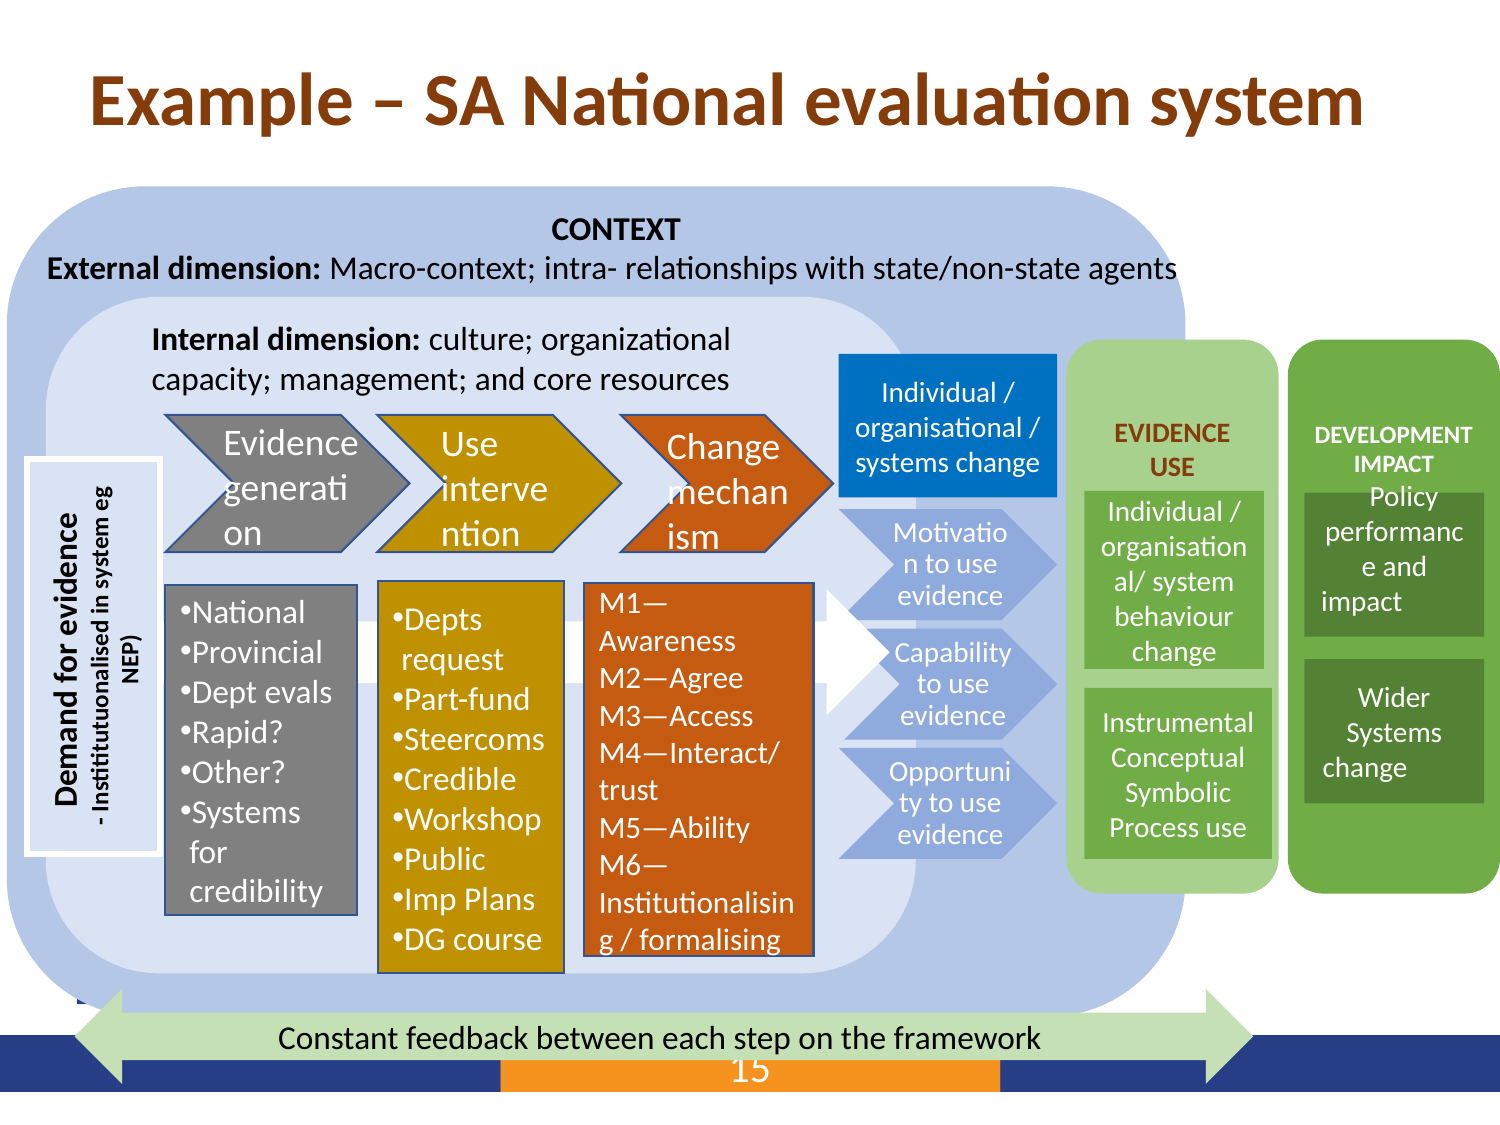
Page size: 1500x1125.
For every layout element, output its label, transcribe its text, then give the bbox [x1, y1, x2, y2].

picture [0, 1035, 1500, 1092]
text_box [165, 410, 410, 562]
text_box Constant feedback between each step on the framework [73, 1017, 1255, 1087]
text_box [6, 186, 1500, 1017]
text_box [620, 414, 834, 567]
text_box Example – SA National evaluation system [74, 53, 1425, 158]
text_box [377, 411, 622, 563]
